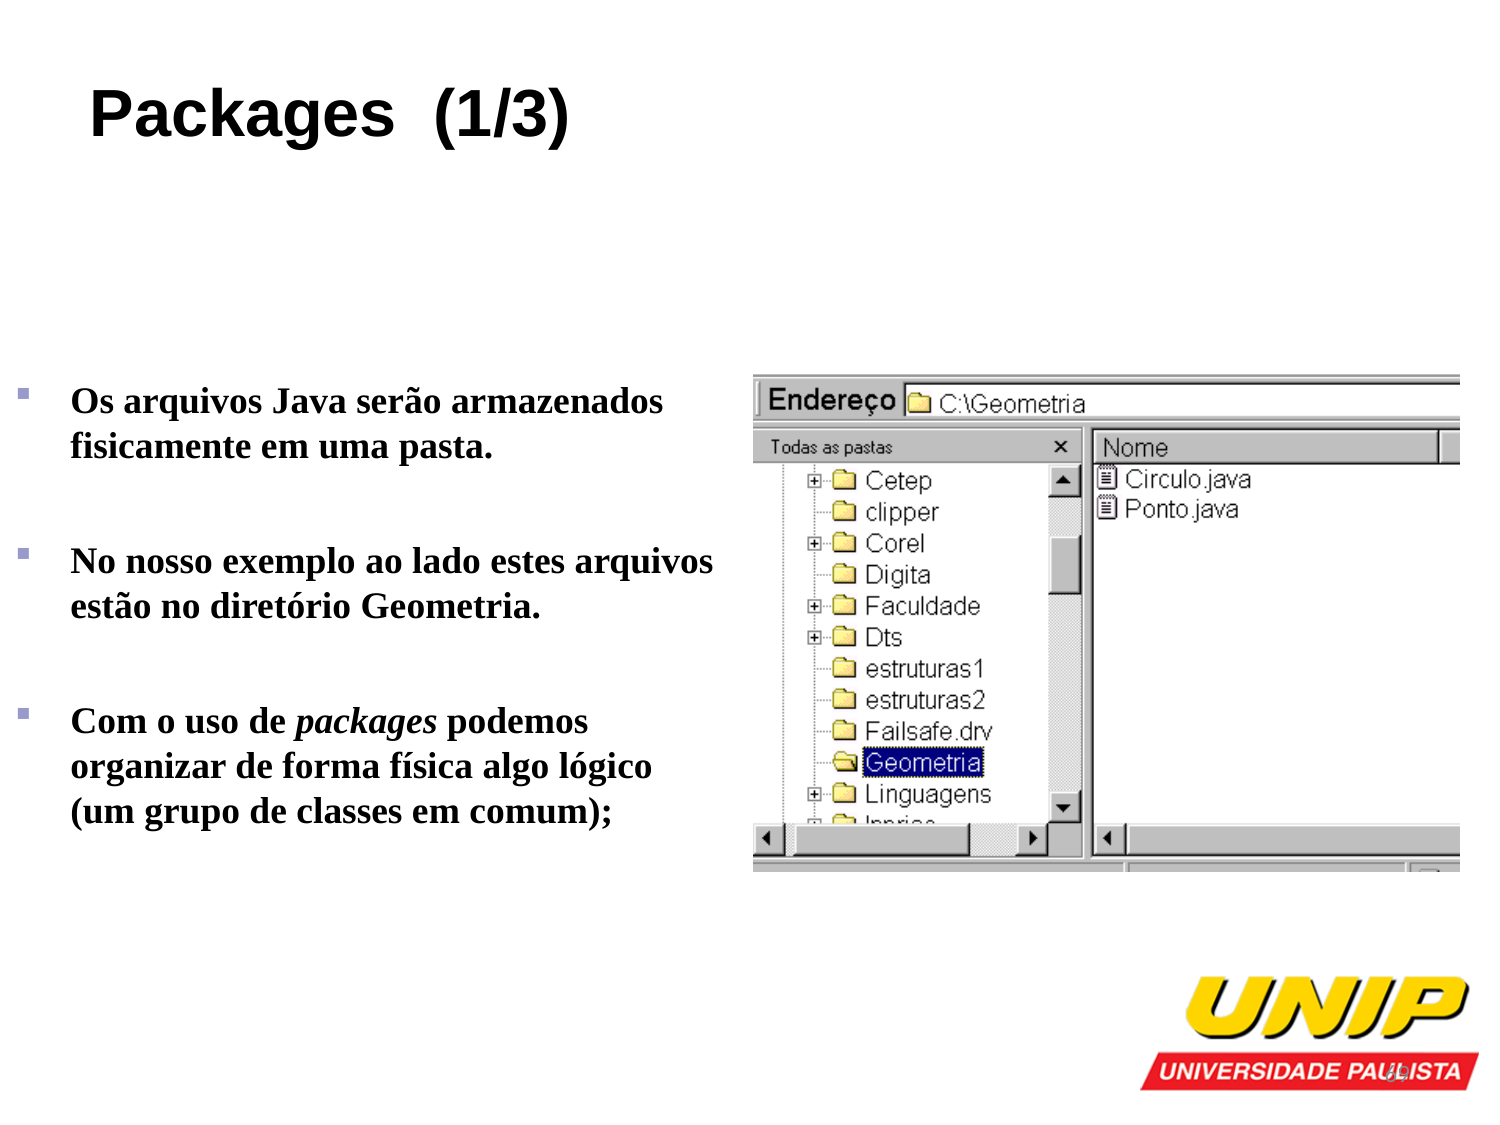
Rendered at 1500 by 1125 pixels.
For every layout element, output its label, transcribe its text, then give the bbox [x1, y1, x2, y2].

text_box Os arquivos Java serão armazenados fisicamente em uma pasta. No nosso exemplo ao lado estes arquivos estão no diretório Geometria. Com o uso de packages podemos organizar de forma física algo lógico (um grupo de classes em comum); [0, 367, 748, 993]
picture [1139, 967, 1480, 1096]
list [752, 374, 1460, 872]
text_box Packages (1/3) [74, 62, 1246, 158]
slide_number 69 [1074, 1042, 1425, 1103]
